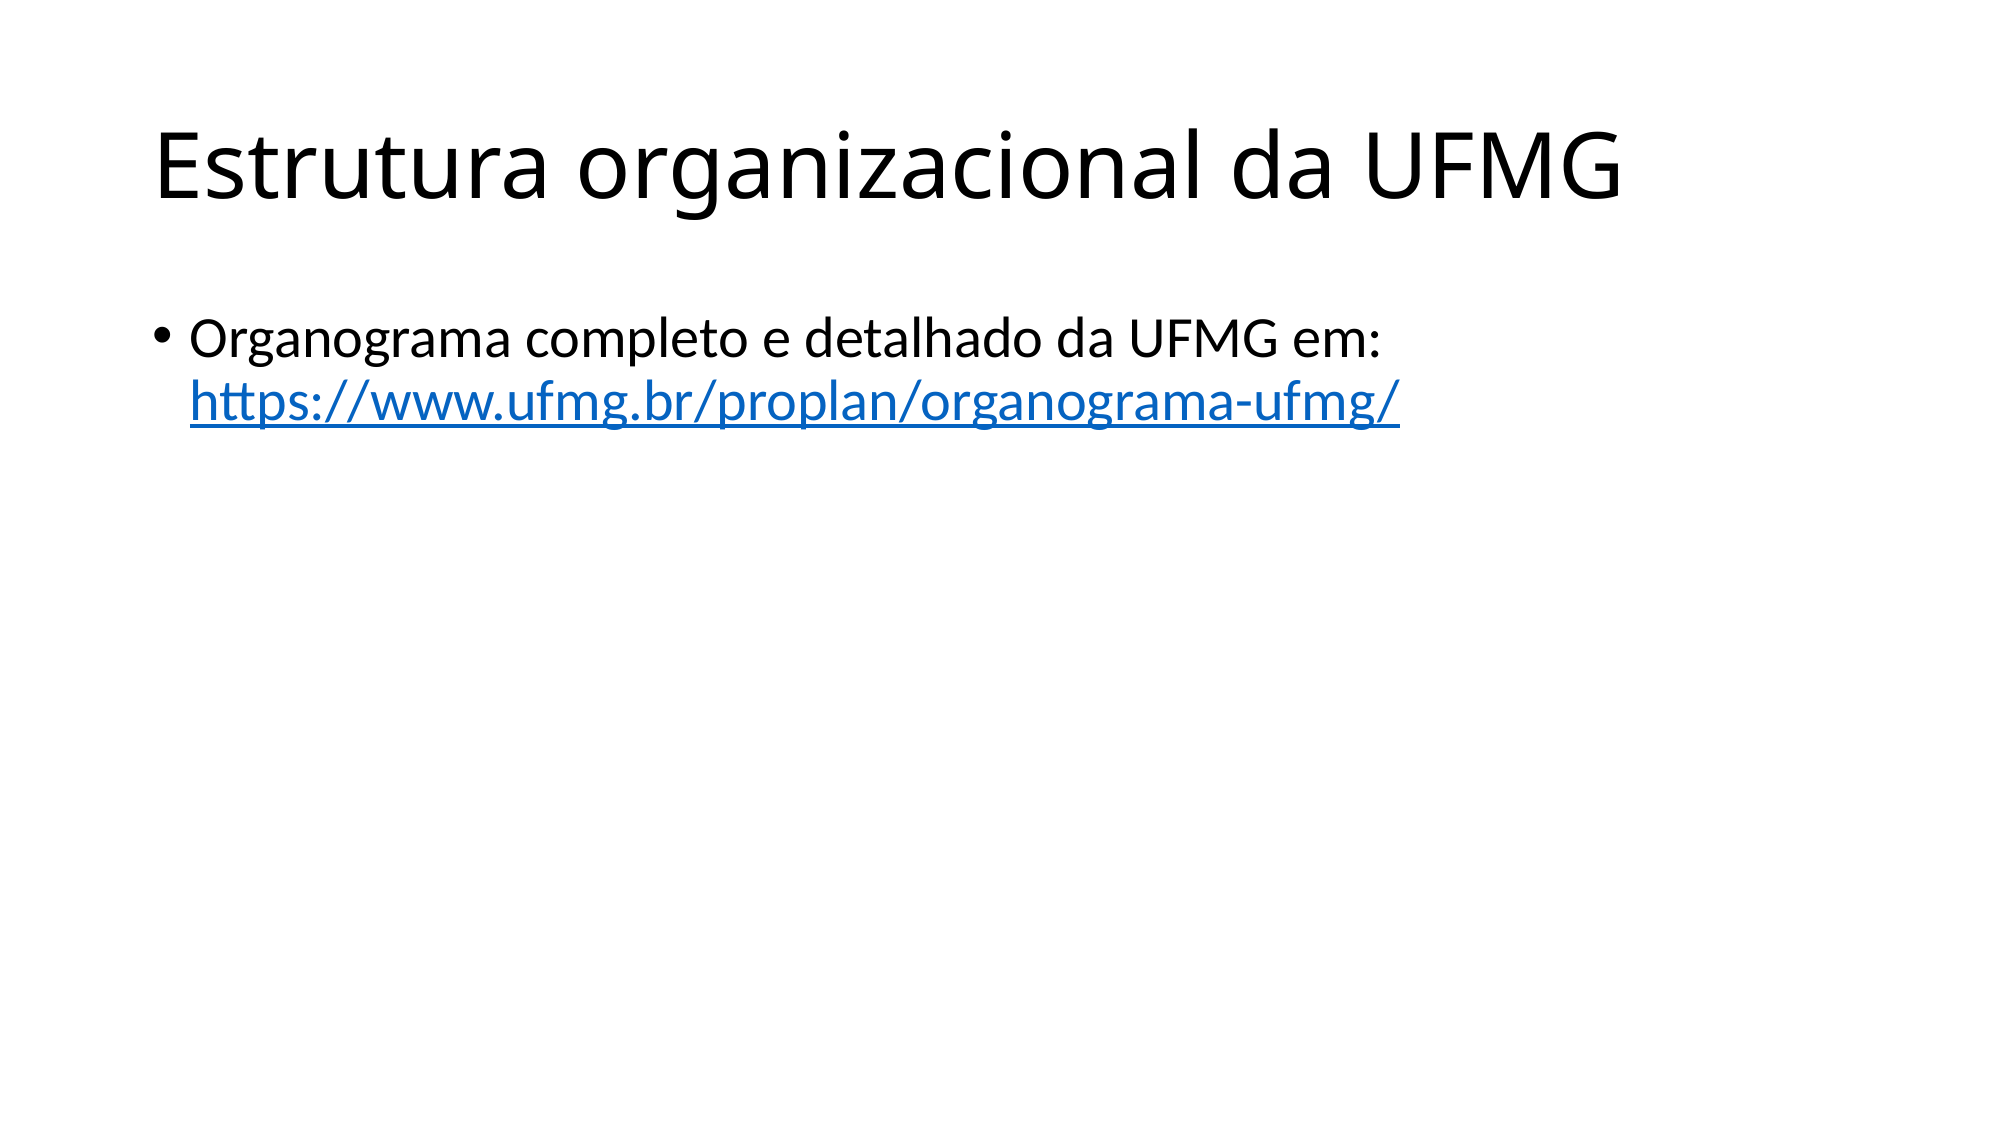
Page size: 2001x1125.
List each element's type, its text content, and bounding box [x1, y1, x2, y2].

title Estrutura organizacional da UFMG [137, 59, 1863, 278]
list Organograma completo e detalhado da UFMG em: https://www.ufmg.br/proplan/organograma-ufmg/ [137, 299, 1863, 1014]
